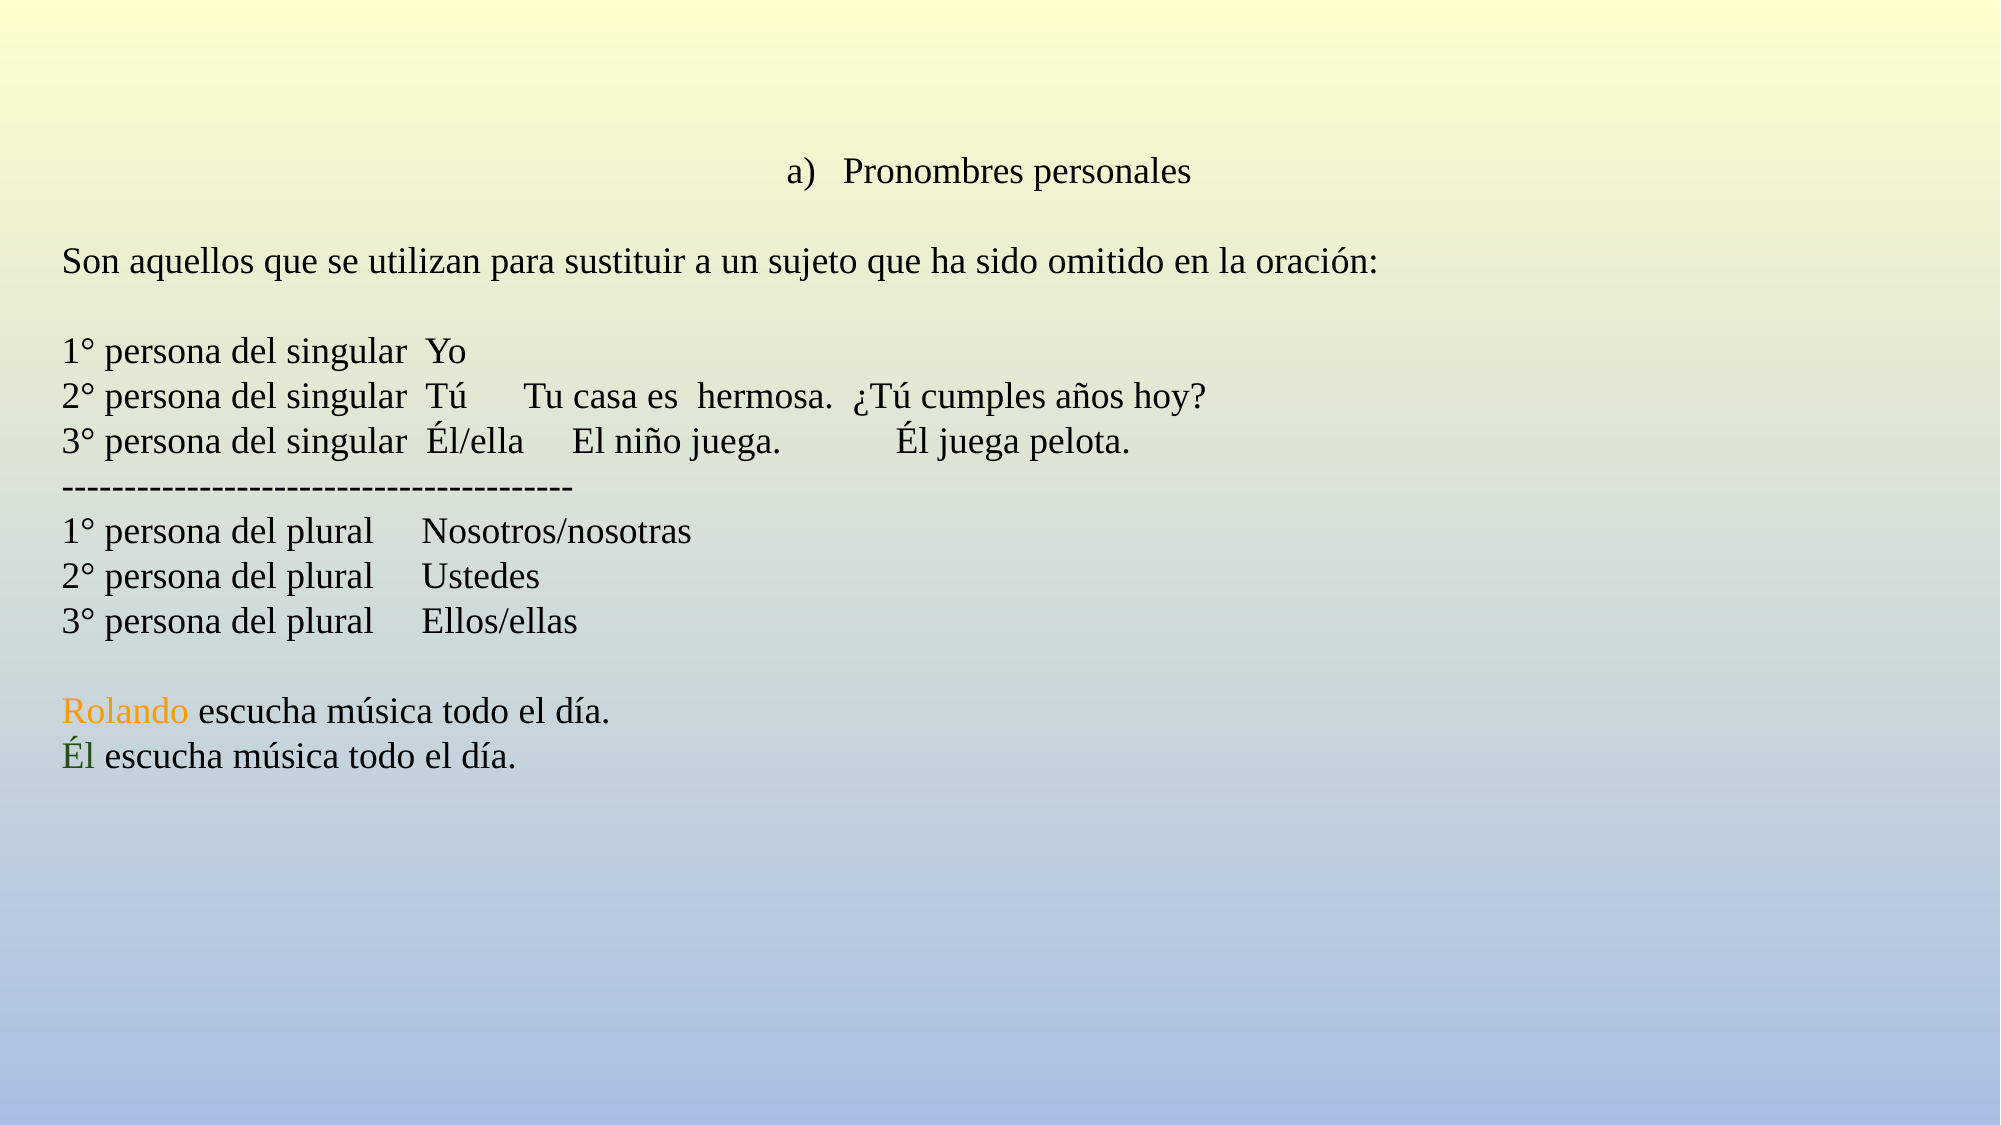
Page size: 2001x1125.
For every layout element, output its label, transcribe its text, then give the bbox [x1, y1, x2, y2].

text_box Pronombres personales Son aquellos que se utilizan para sustituir a un sujeto que ha sido omitido en la oración: 1° persona del singular Yo 2° persona del singular Tú Tu casa es hermosa. ¿Tú cumples años hoy? 3° persona del singular Él/ella El niño juega. Él juega pelota. ----------------------------------------- 1° persona del plural Nosotros/nosotras 2° persona del plural Ustedes 3° persona del plural Ellos/ellas Rolando escucha música todo el día. Él escucha música todo el día. [46, 93, 1933, 1009]
